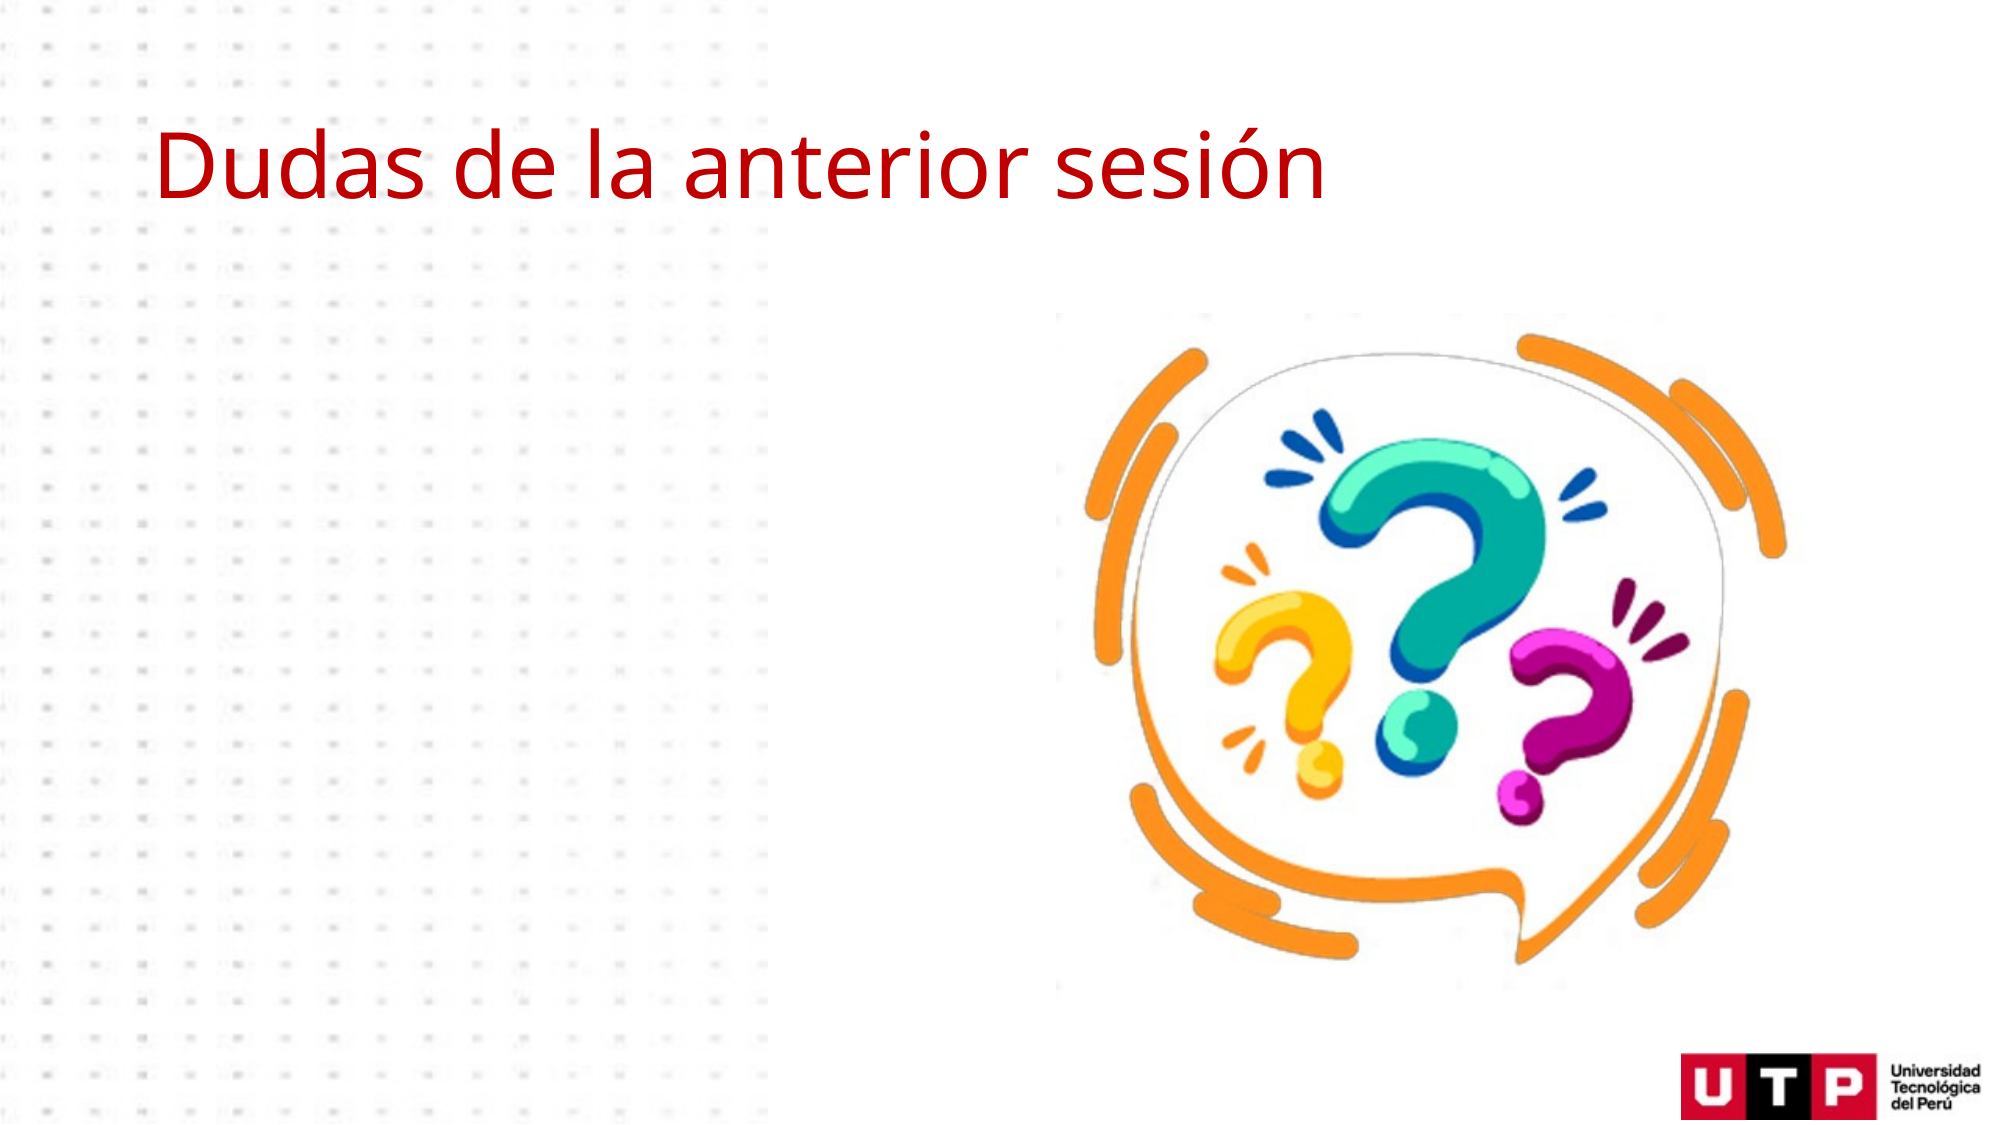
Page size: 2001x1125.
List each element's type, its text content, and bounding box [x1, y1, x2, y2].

picture [0, 0, 769, 1124]
title Dudas de la anterior sesión [769, 59, 1863, 278]
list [1055, 312, 1820, 1000]
picture [1680, 1053, 2000, 1120]
